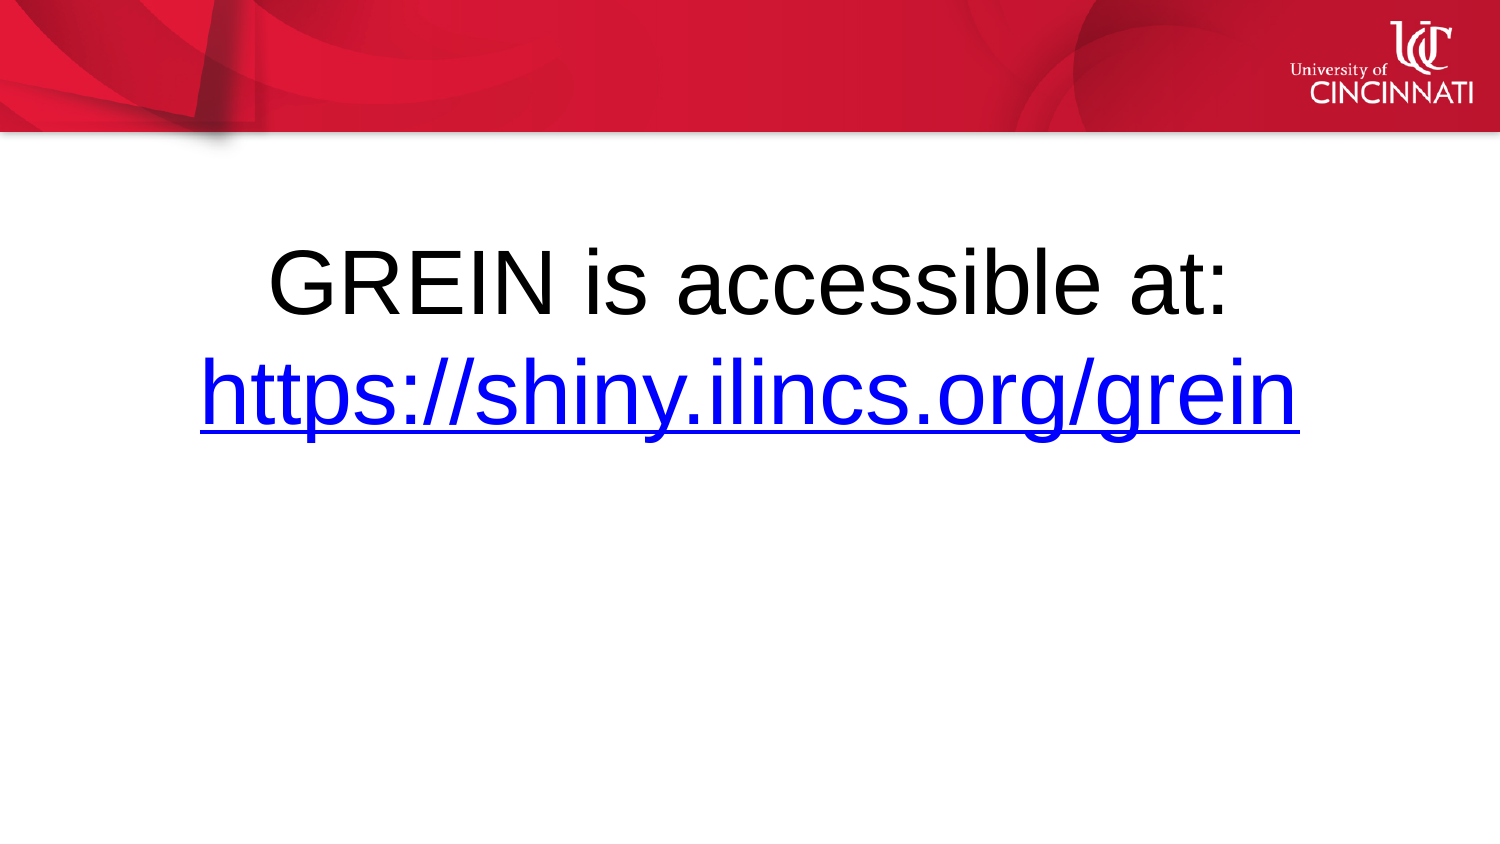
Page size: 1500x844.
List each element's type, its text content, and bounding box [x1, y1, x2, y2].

picture [0, 0, 1500, 844]
title GREIN is accessible at: https://shiny.ilincs.org/grein [75, 187, 1425, 478]
